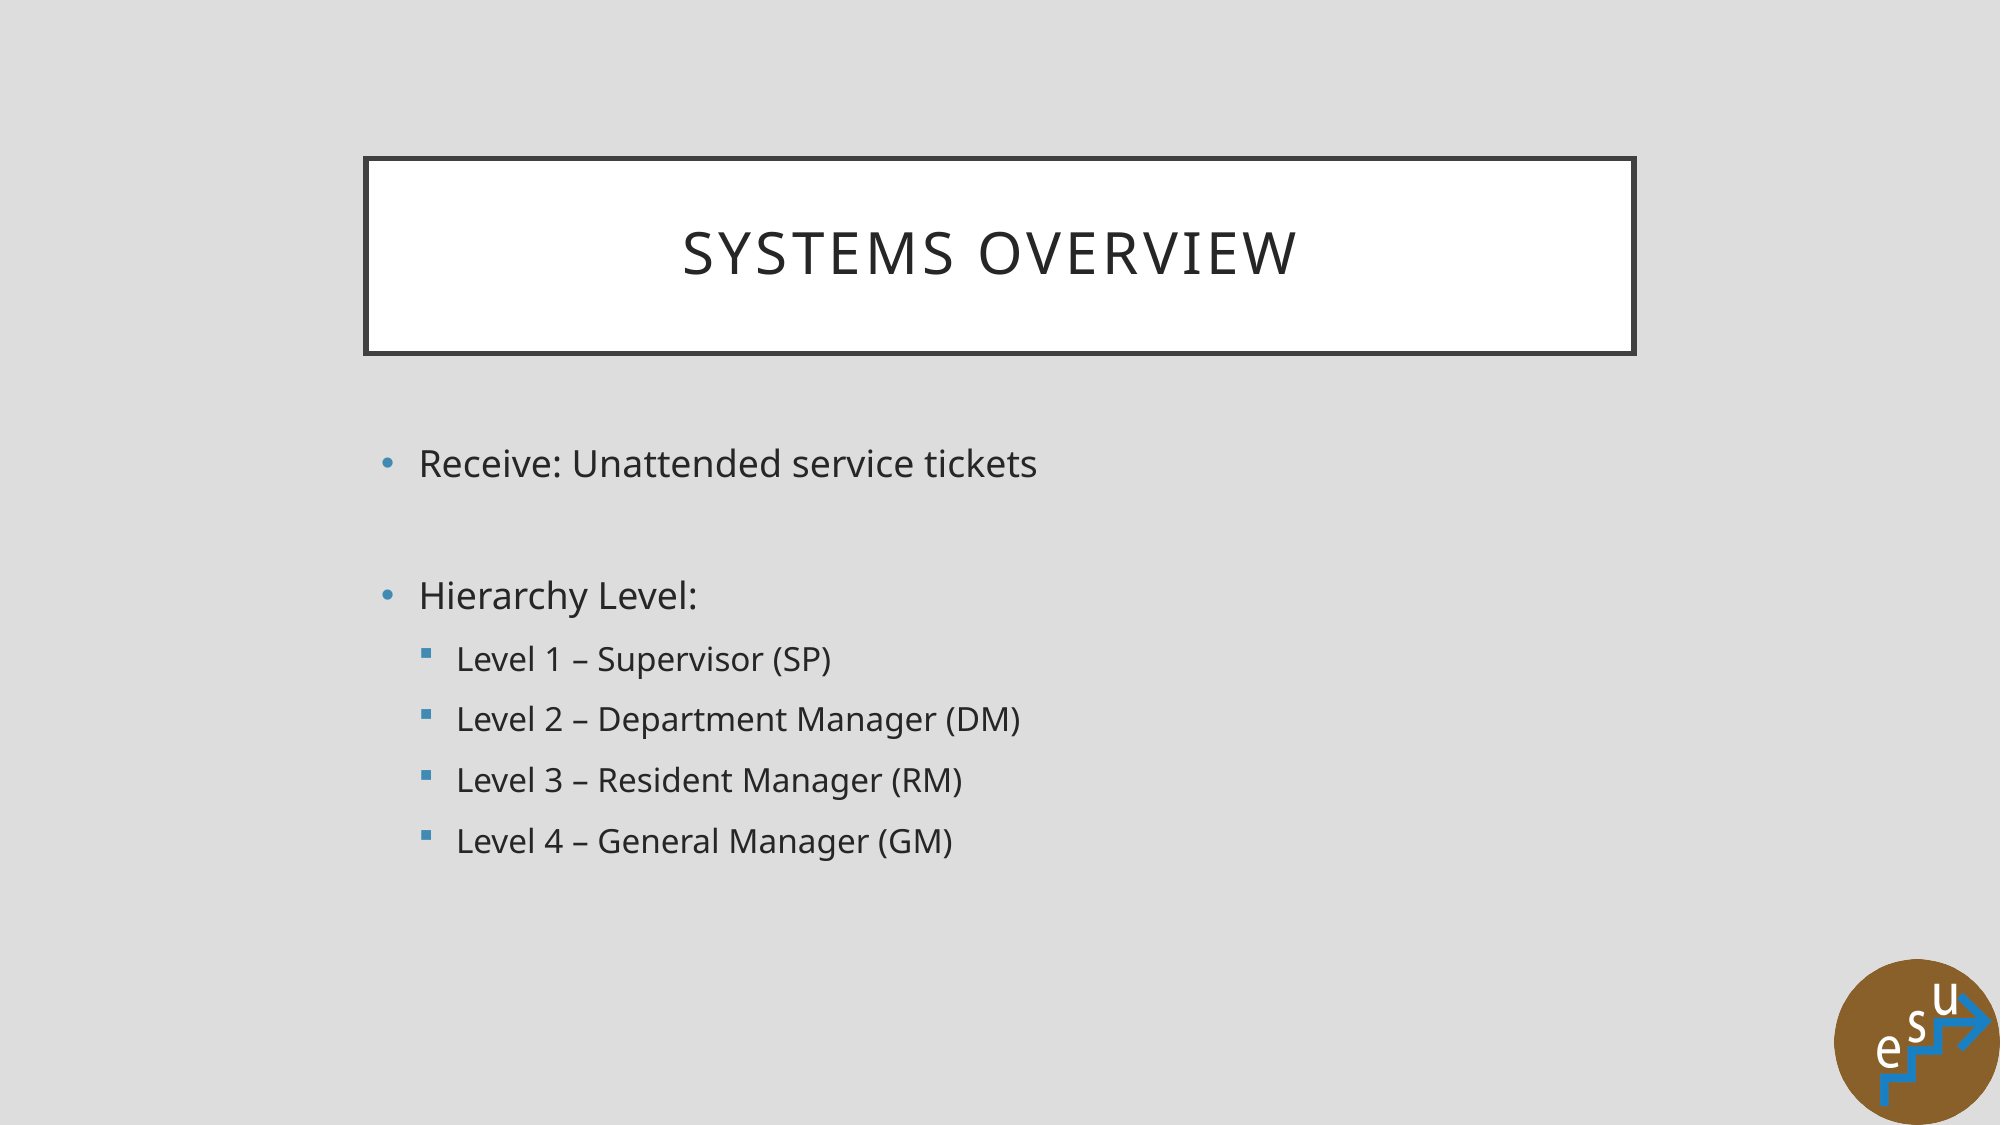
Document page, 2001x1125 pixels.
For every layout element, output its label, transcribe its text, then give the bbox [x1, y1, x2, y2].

list Receive: Unattended service tickets Hierarchy Level: Level 1 – Supervisor (SP) Level 2 – Department Manager (DM) Level 3 – Resident Manager (RM) Level 4 – General Manager (GM) [366, 432, 1634, 942]
picture [1834, 959, 2000, 1125]
title Systems overview [363, 156, 1637, 356]
